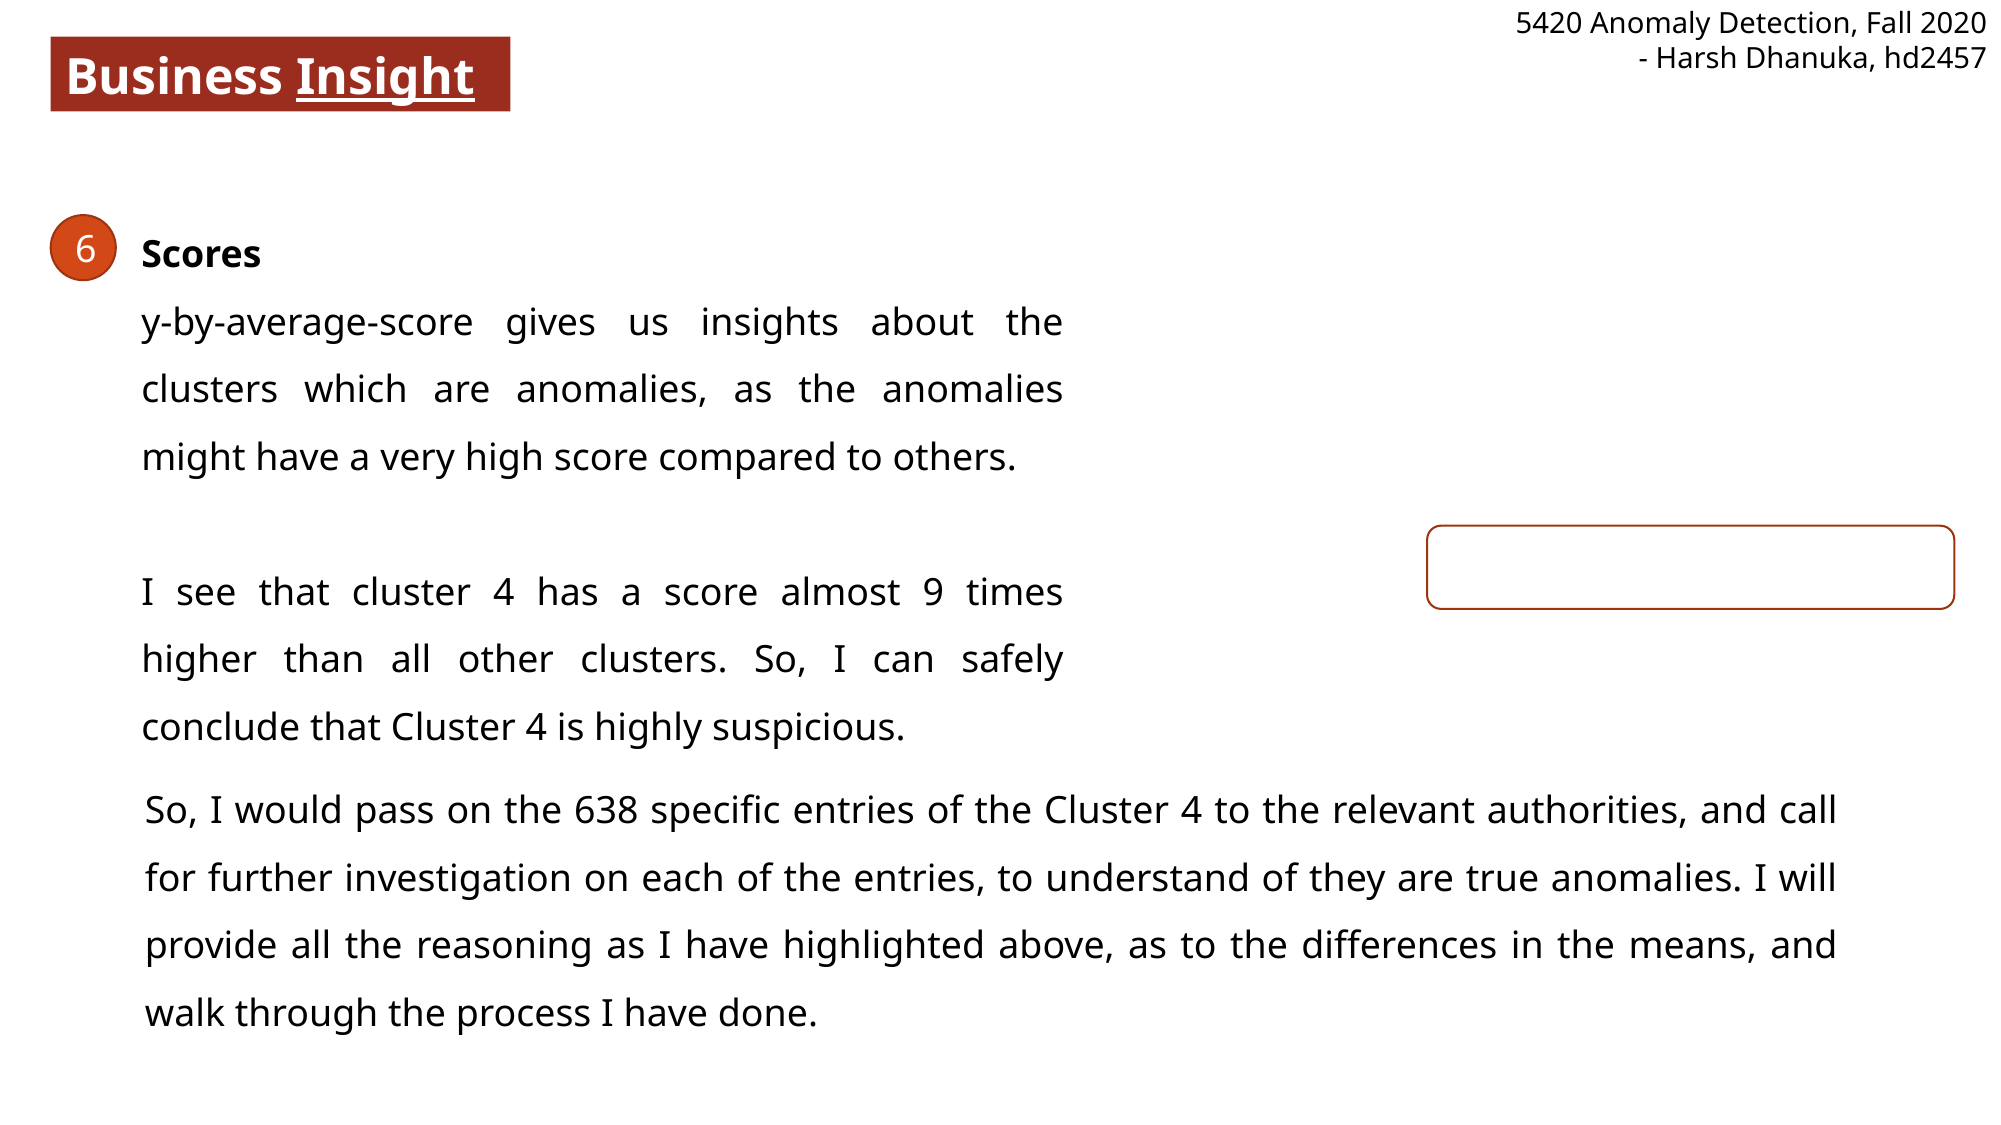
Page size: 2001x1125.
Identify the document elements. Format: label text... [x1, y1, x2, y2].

text_box Business Insight [50, 36, 511, 112]
picture [1133, 209, 1949, 622]
text_box [1951, 529, 1956, 606]
text_box 6 [49, 214, 117, 282]
text_box So, I would pass on the 638 specific entries of the Cluster 4 to the relevant authorities, and call for further investigation on each of the entries, to understand of they are true anomalies. I will provide all the reasoning as I have highlighted above, as to the differences in the means, and walk through the process I have done. [130, 711, 1855, 1042]
text_box 5420 Anomaly Detection, Fall 2020 - Harsh Dhanuka, hd2457 [1357, 0, 2000, 83]
text_box Scores y-by-average-score gives us insights about the clusters which are anomalies, as the anomalies might have a very high score compared to others. I see that cluster 4 has a score almost 9 times higher than all other clusters. So, I can safely conclude that Cluster 4 is highly suspicious. [126, 200, 1080, 756]
